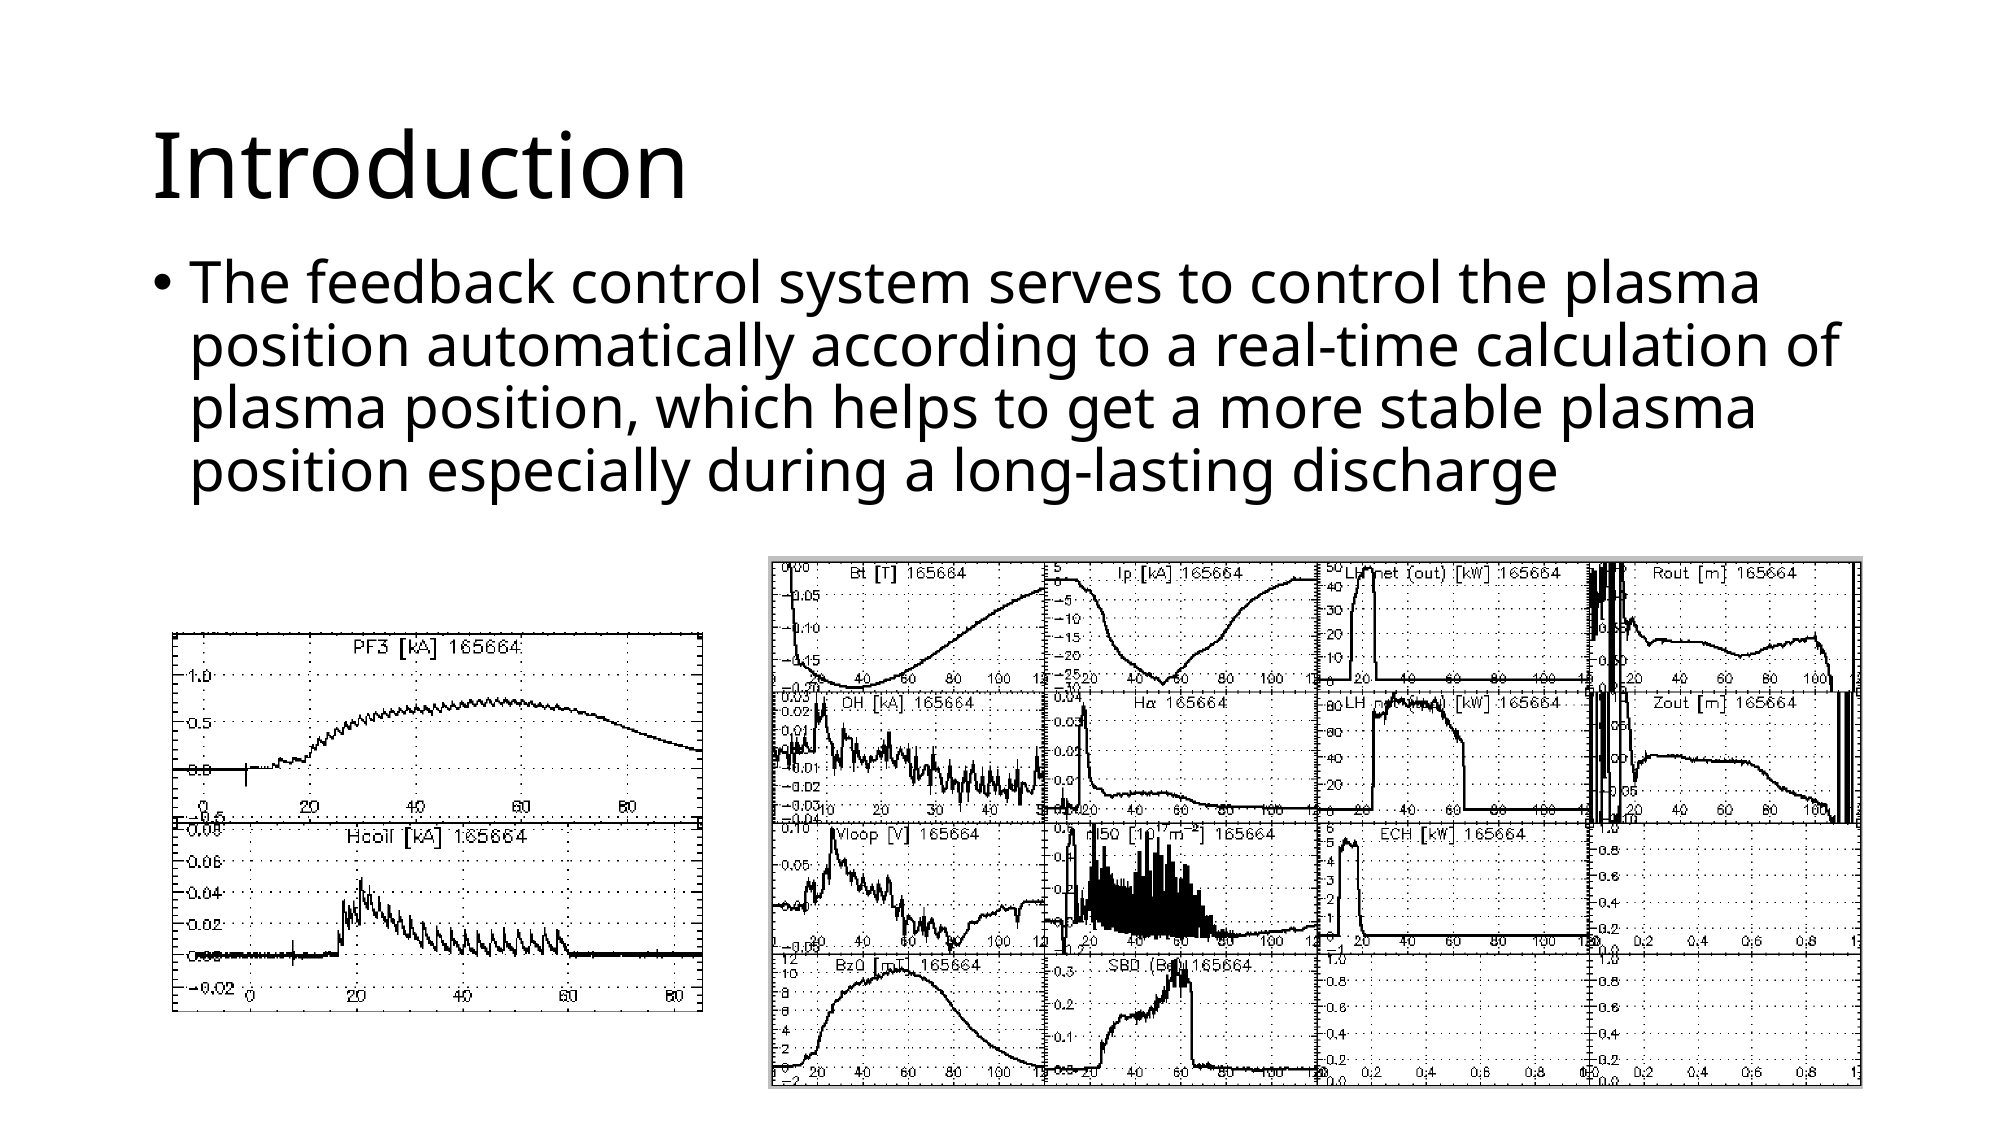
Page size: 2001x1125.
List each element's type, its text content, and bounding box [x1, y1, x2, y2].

list The feedback control system serves to control the plasma position automatically according to a real-time calculation of plasma position, which helps to get a more stable plasma position especially during a long-lasting discharge [137, 245, 1863, 960]
picture [768, 555, 1863, 1089]
title Introduction [137, 59, 1863, 245]
picture [172, 632, 704, 1012]
